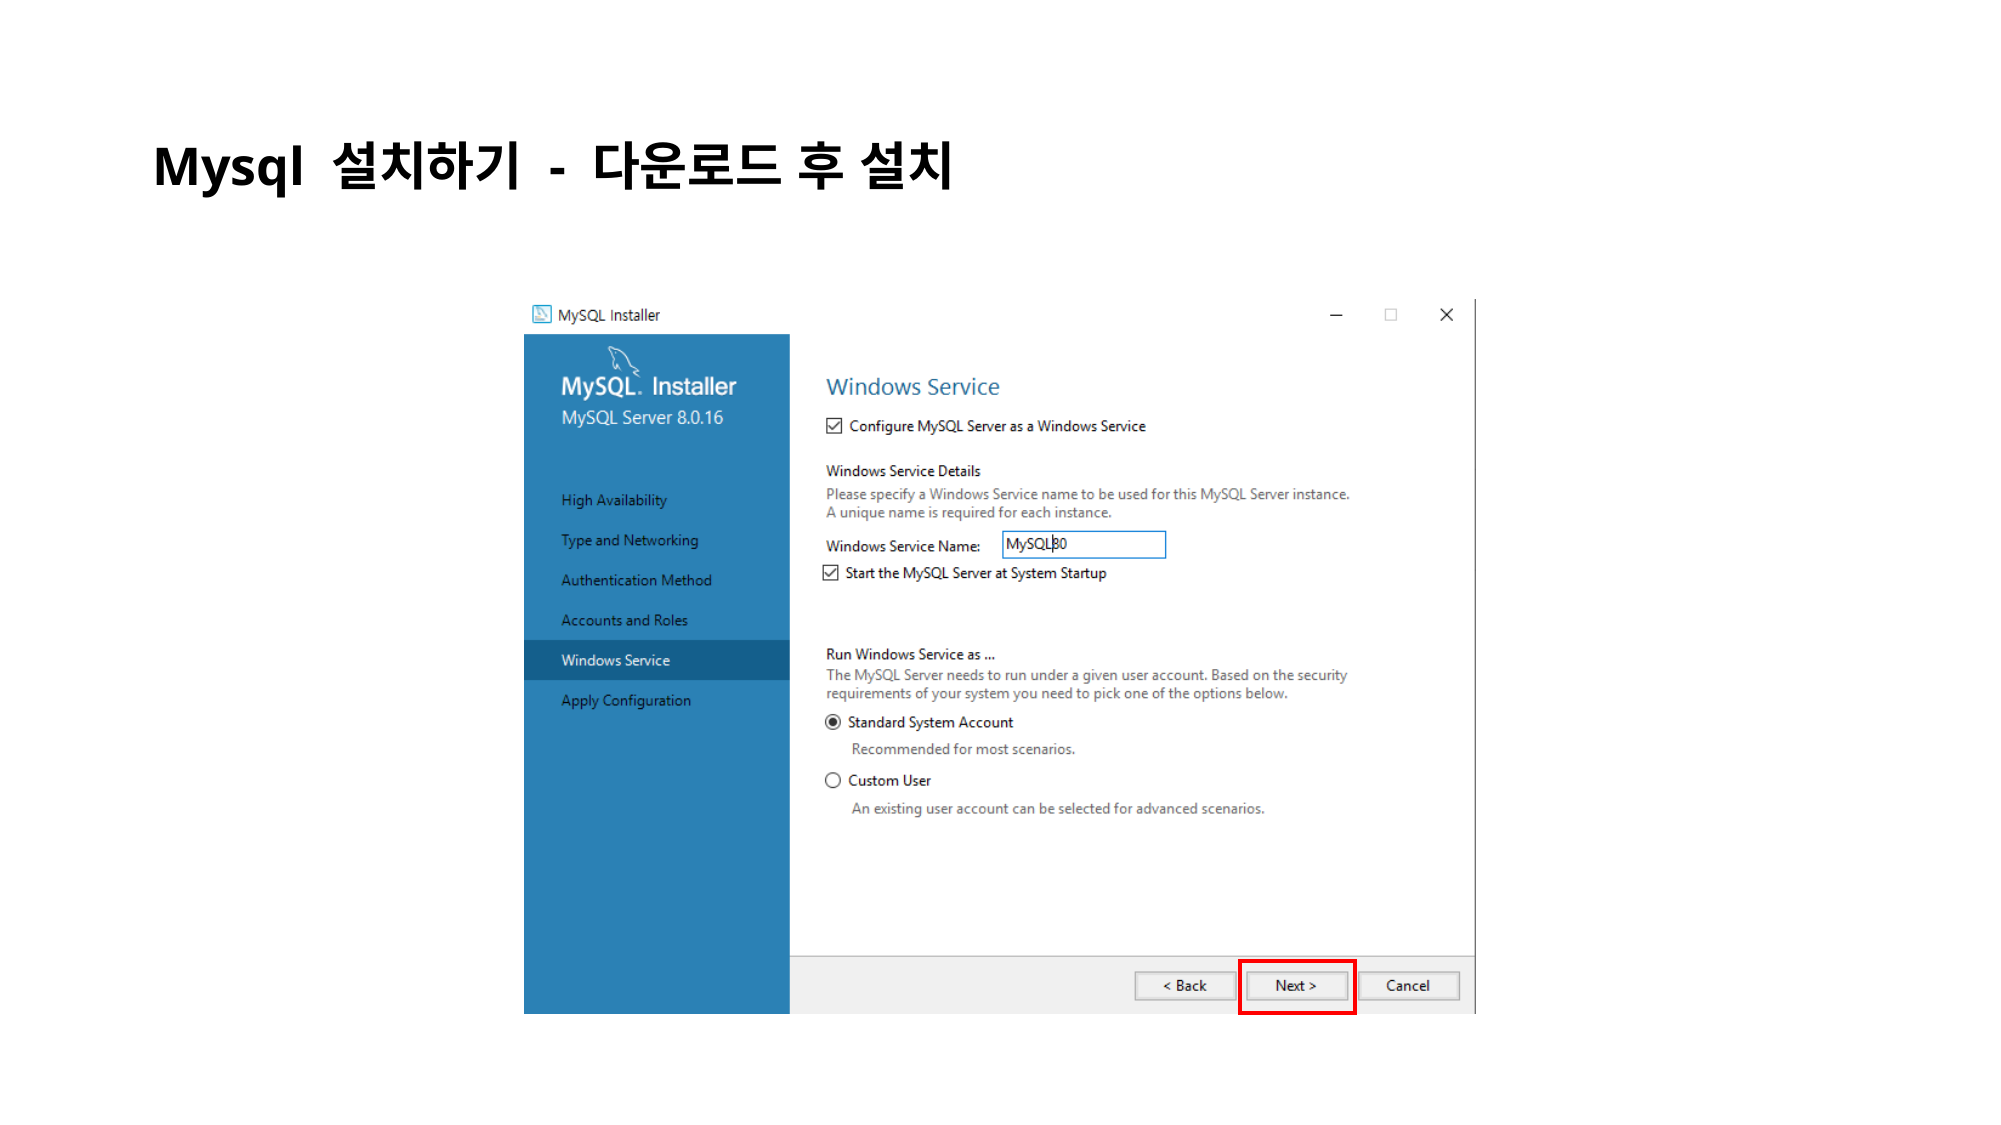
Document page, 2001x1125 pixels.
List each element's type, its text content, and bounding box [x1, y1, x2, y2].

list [524, 299, 1476, 1014]
title Mysql 설치하기 - 다운로드 후 설치 [137, 59, 1863, 278]
